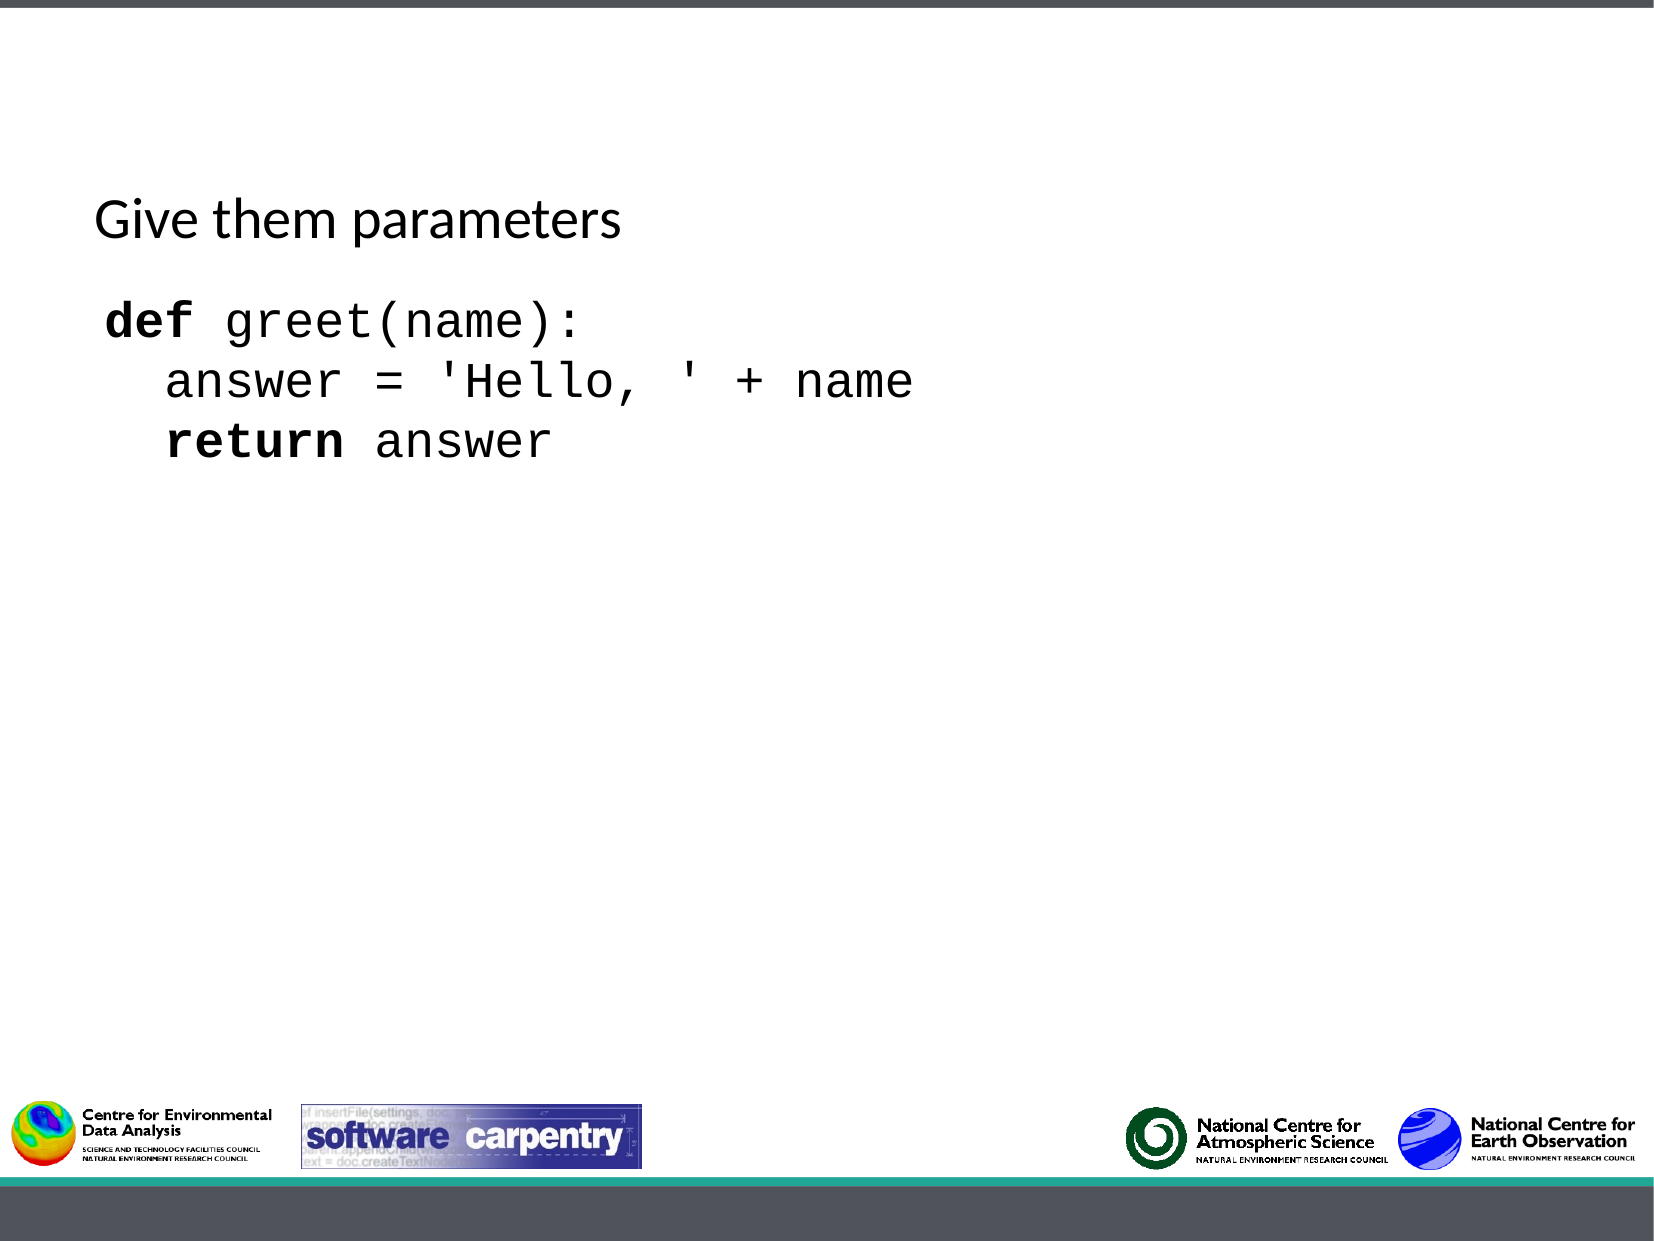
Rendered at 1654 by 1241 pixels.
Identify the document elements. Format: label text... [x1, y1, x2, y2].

picture [0, 0, 1654, 1241]
text_box def greet(name): answer = 'Hello, ' + name return answer [89, 279, 790, 734]
text_box Give them parameters [79, 138, 787, 258]
